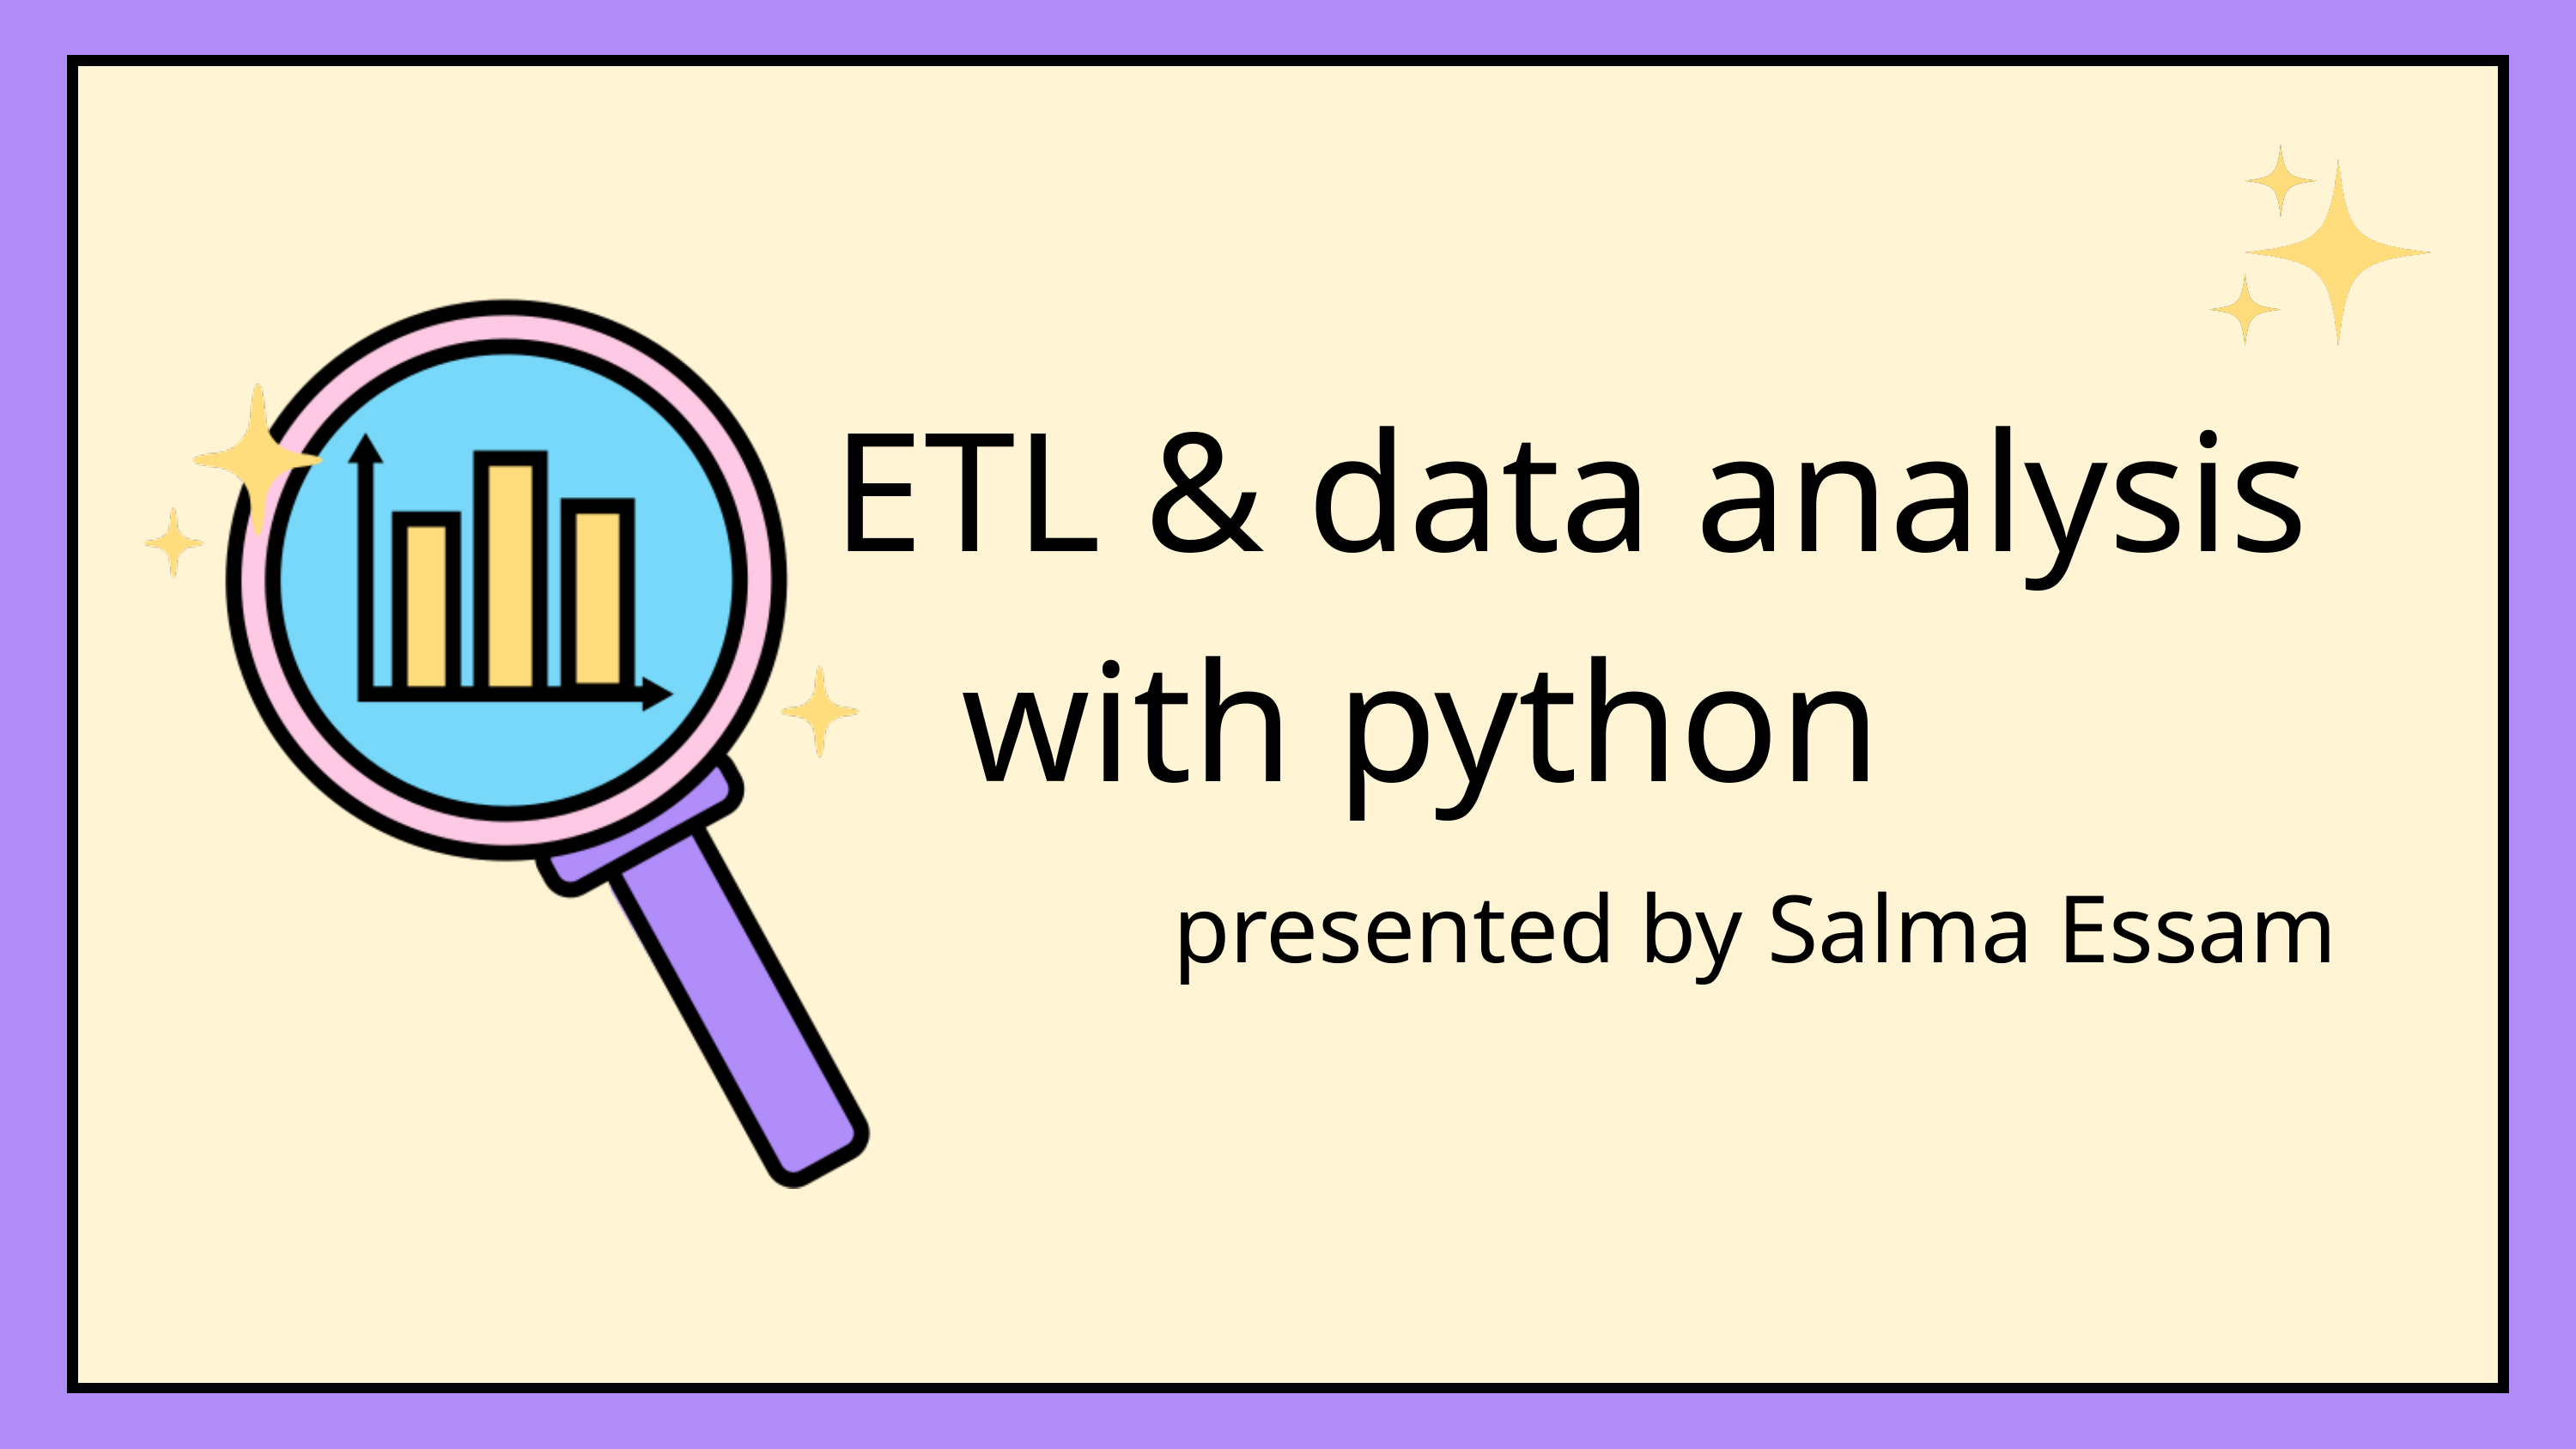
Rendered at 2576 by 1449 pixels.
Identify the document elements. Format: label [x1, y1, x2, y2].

text_box [72, 60, 2504, 1389]
